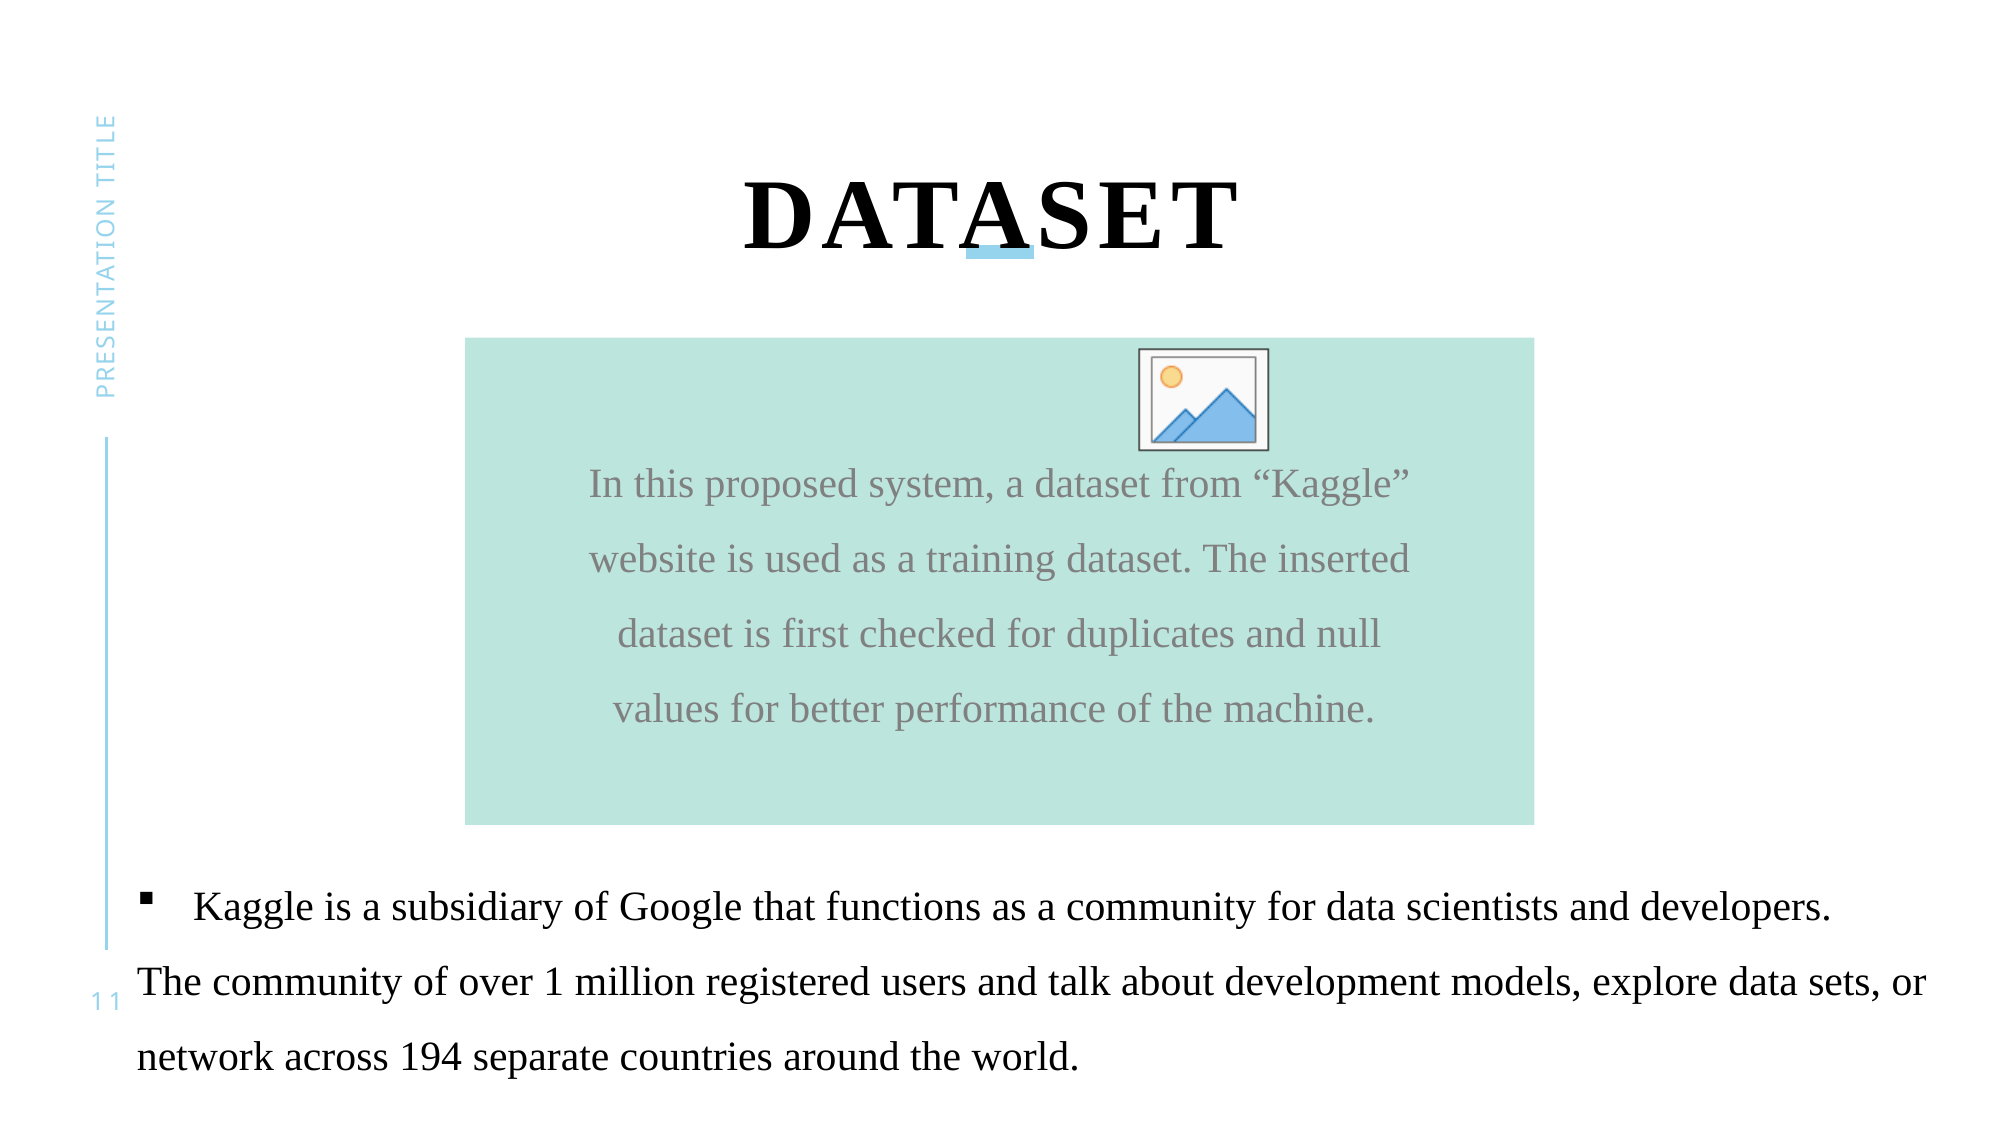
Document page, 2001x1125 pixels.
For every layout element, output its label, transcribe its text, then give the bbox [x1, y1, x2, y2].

slide_number 11 [68, 987, 122, 1018]
picture [213, 0, 2000, 1064]
footer presentation title [90, 107, 122, 400]
text_box Kaggle is a subsidiary of Google that functions as a community for data scientists and developers. The community of over 1 million registered users and talk about development models, explore data sets, or network across 194 separate countries around the world. [122, 846, 1973, 1087]
